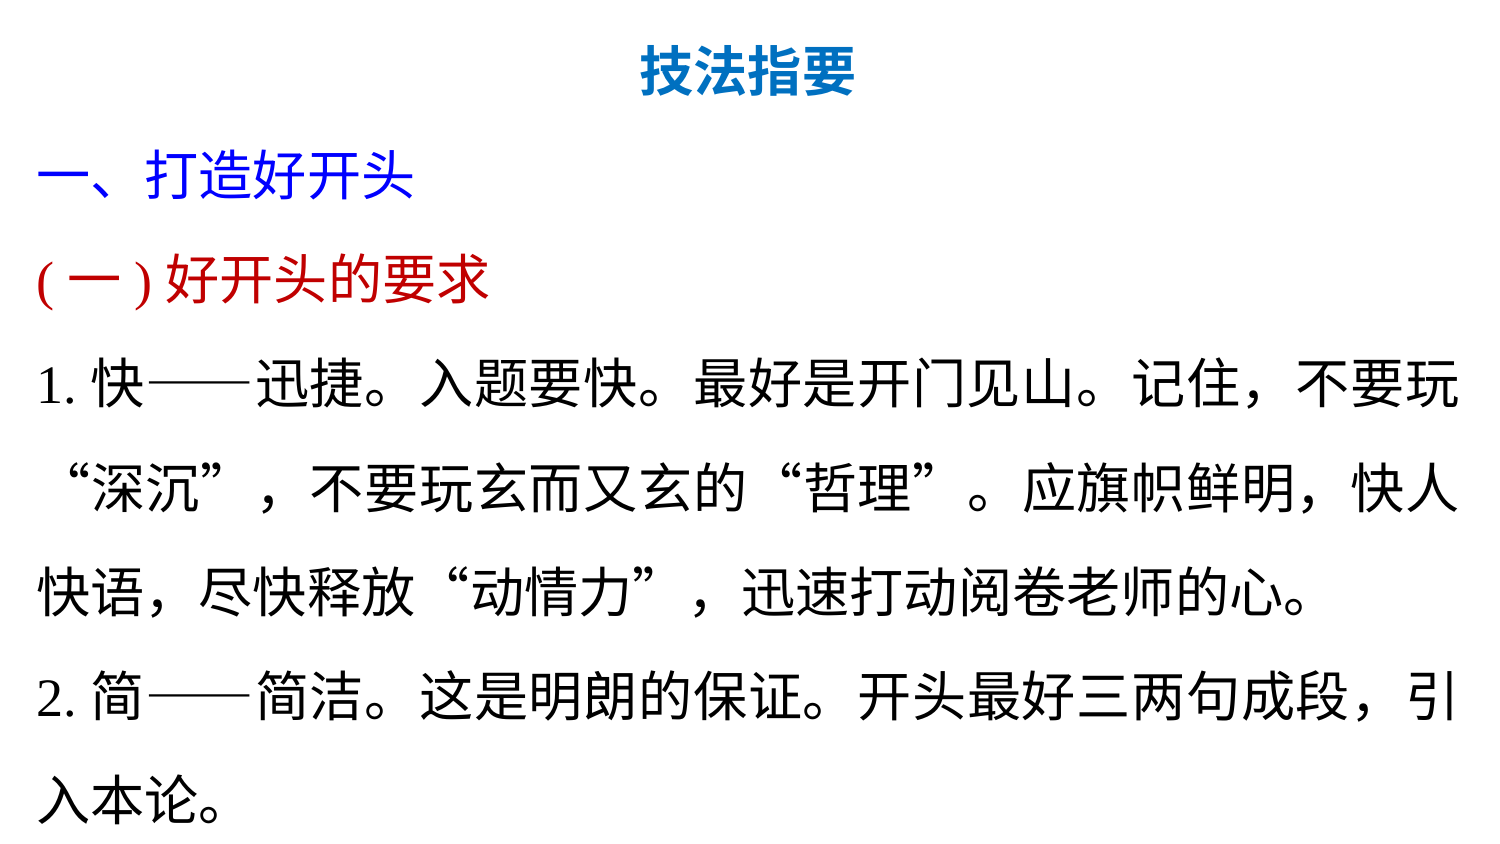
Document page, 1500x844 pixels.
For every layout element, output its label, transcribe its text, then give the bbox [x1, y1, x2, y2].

text_box 技法指要 一、打造好开头 (一)好开头的要求 1.快——迅捷。入题要快。最好是开门见山。记住，不要玩“深沉”，不要玩玄而又玄的“哲理”。应旗帜鲜明，快人快语，尽快释放“动情力”，迅速打动阅卷老师的心。 2.简——简洁。这是明朗的保证。开头最好三两句成段，引入本论。 [21, 11, 1475, 839]
